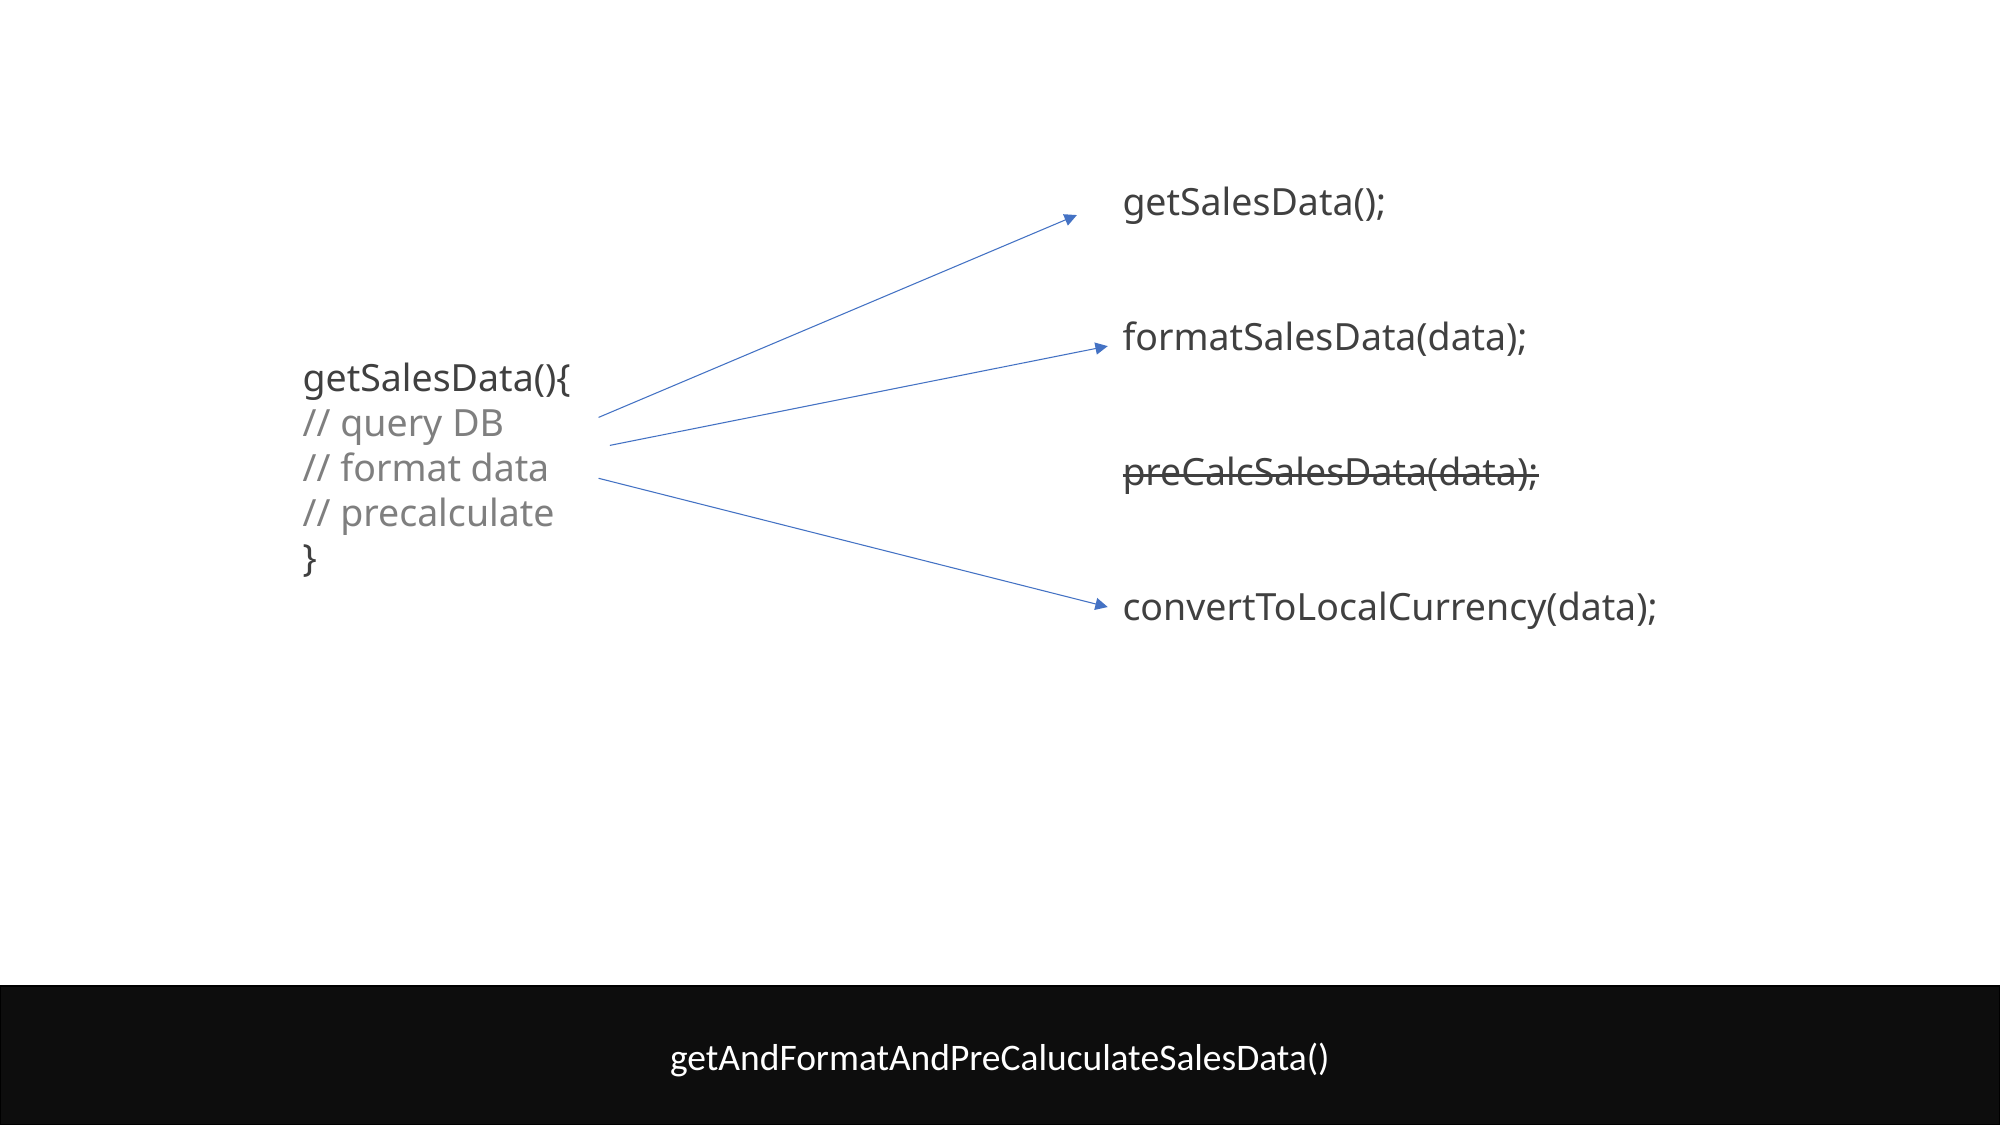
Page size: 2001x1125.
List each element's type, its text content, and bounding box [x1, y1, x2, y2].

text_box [598, 215, 1077, 418]
text_box getSalesData(){ // query DB // format data // precalculate } [287, 346, 704, 586]
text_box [598, 478, 1108, 608]
text_box getSalesData(); formatSalesData(data); preCalcSalesData(data); convertToLocalCurrency(data); [1107, 170, 1878, 636]
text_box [609, 346, 1108, 446]
text_box getAndFormatAndPreCaluculateSalesData() [0, 985, 2000, 1125]
